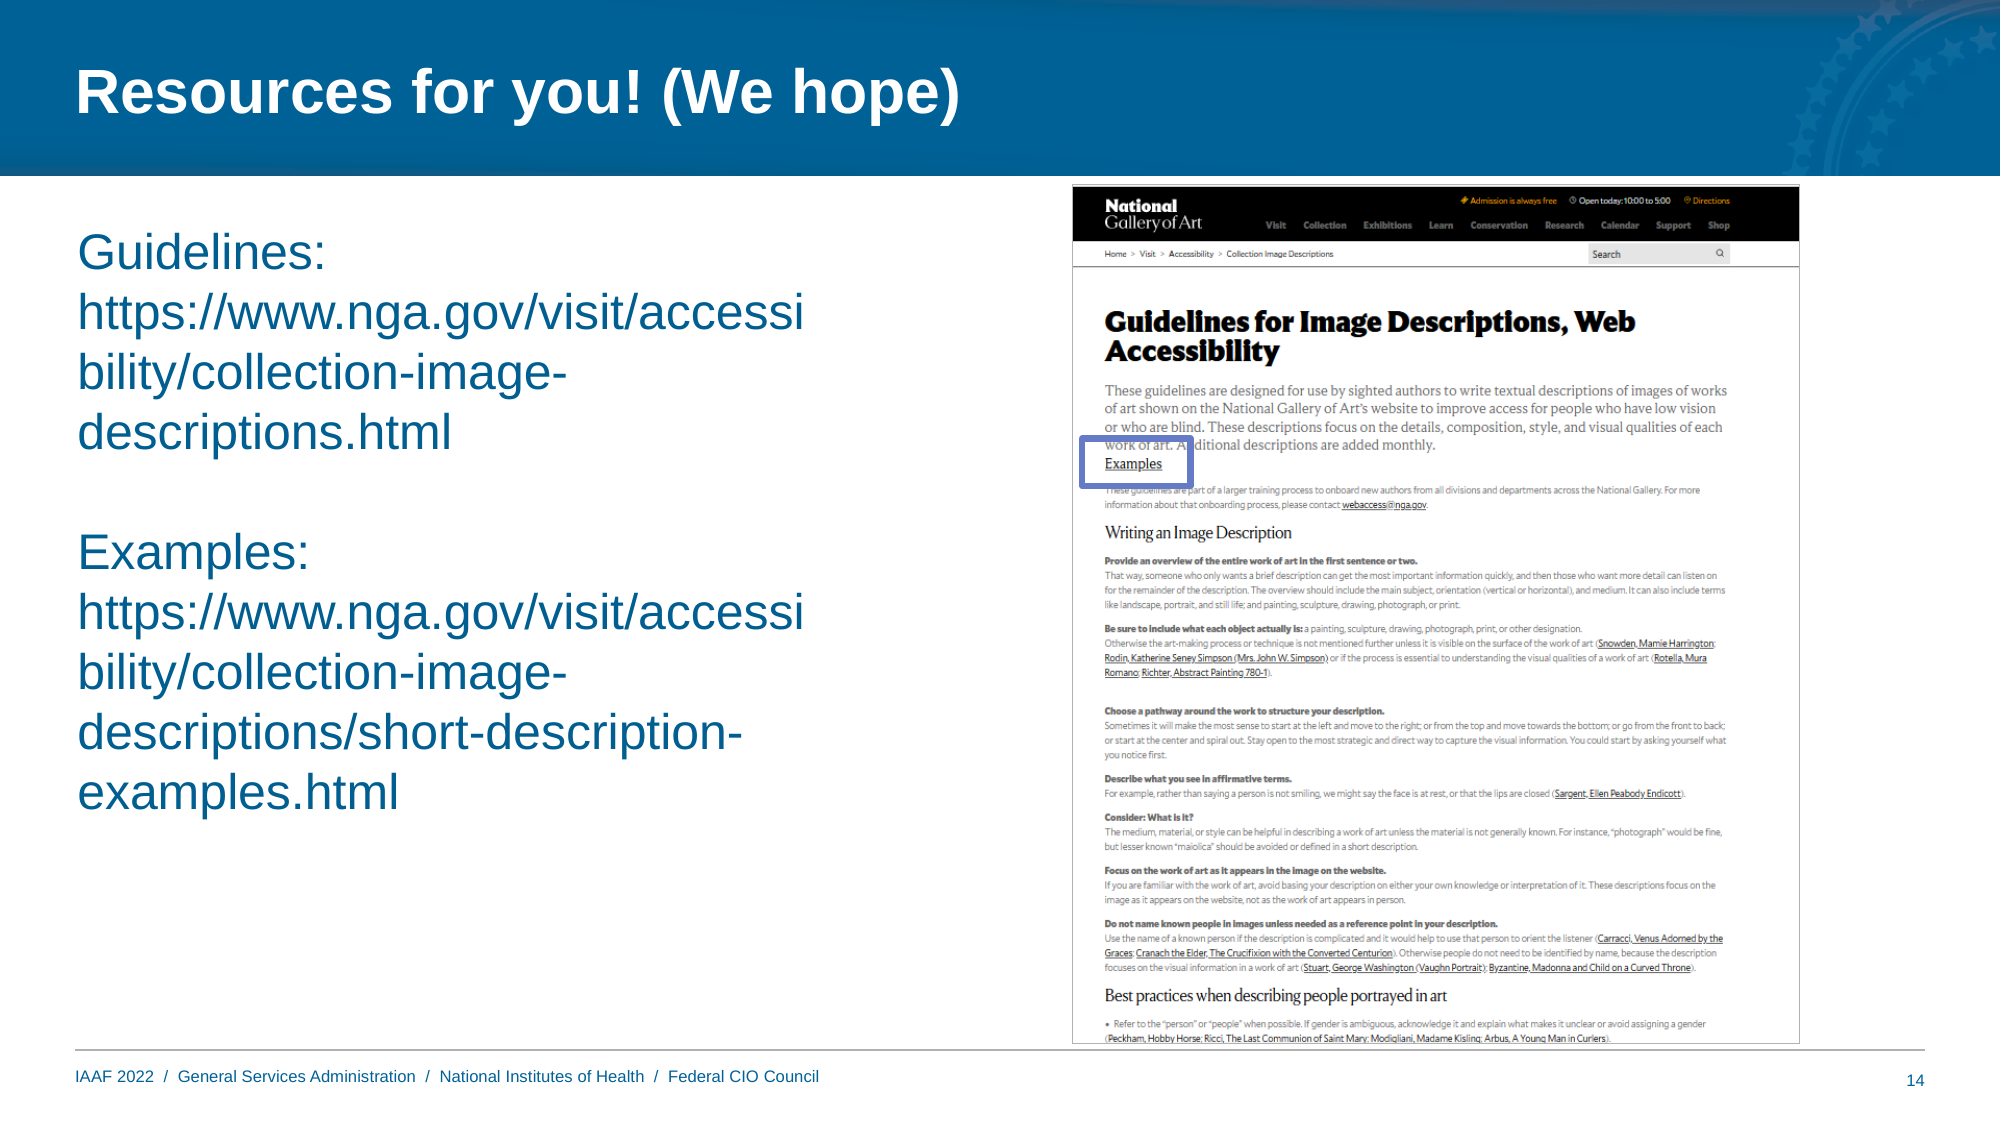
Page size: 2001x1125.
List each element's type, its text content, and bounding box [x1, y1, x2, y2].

text_box Guidelines: https://www.nga.gov/visit/accessibility/collection-image-descriptions.html Examples: https://www.nga.gov/visit/accessibility/collection-image-descriptions/short-description-examples.html [62, 212, 845, 982]
picture [1071, 183, 1801, 1044]
title Resources for you! (We hope) [75, 52, 1800, 128]
slide_number 14 [1880, 1065, 1925, 1095]
picture [0, 0, 2000, 176]
picture [0, 168, 666, 176]
